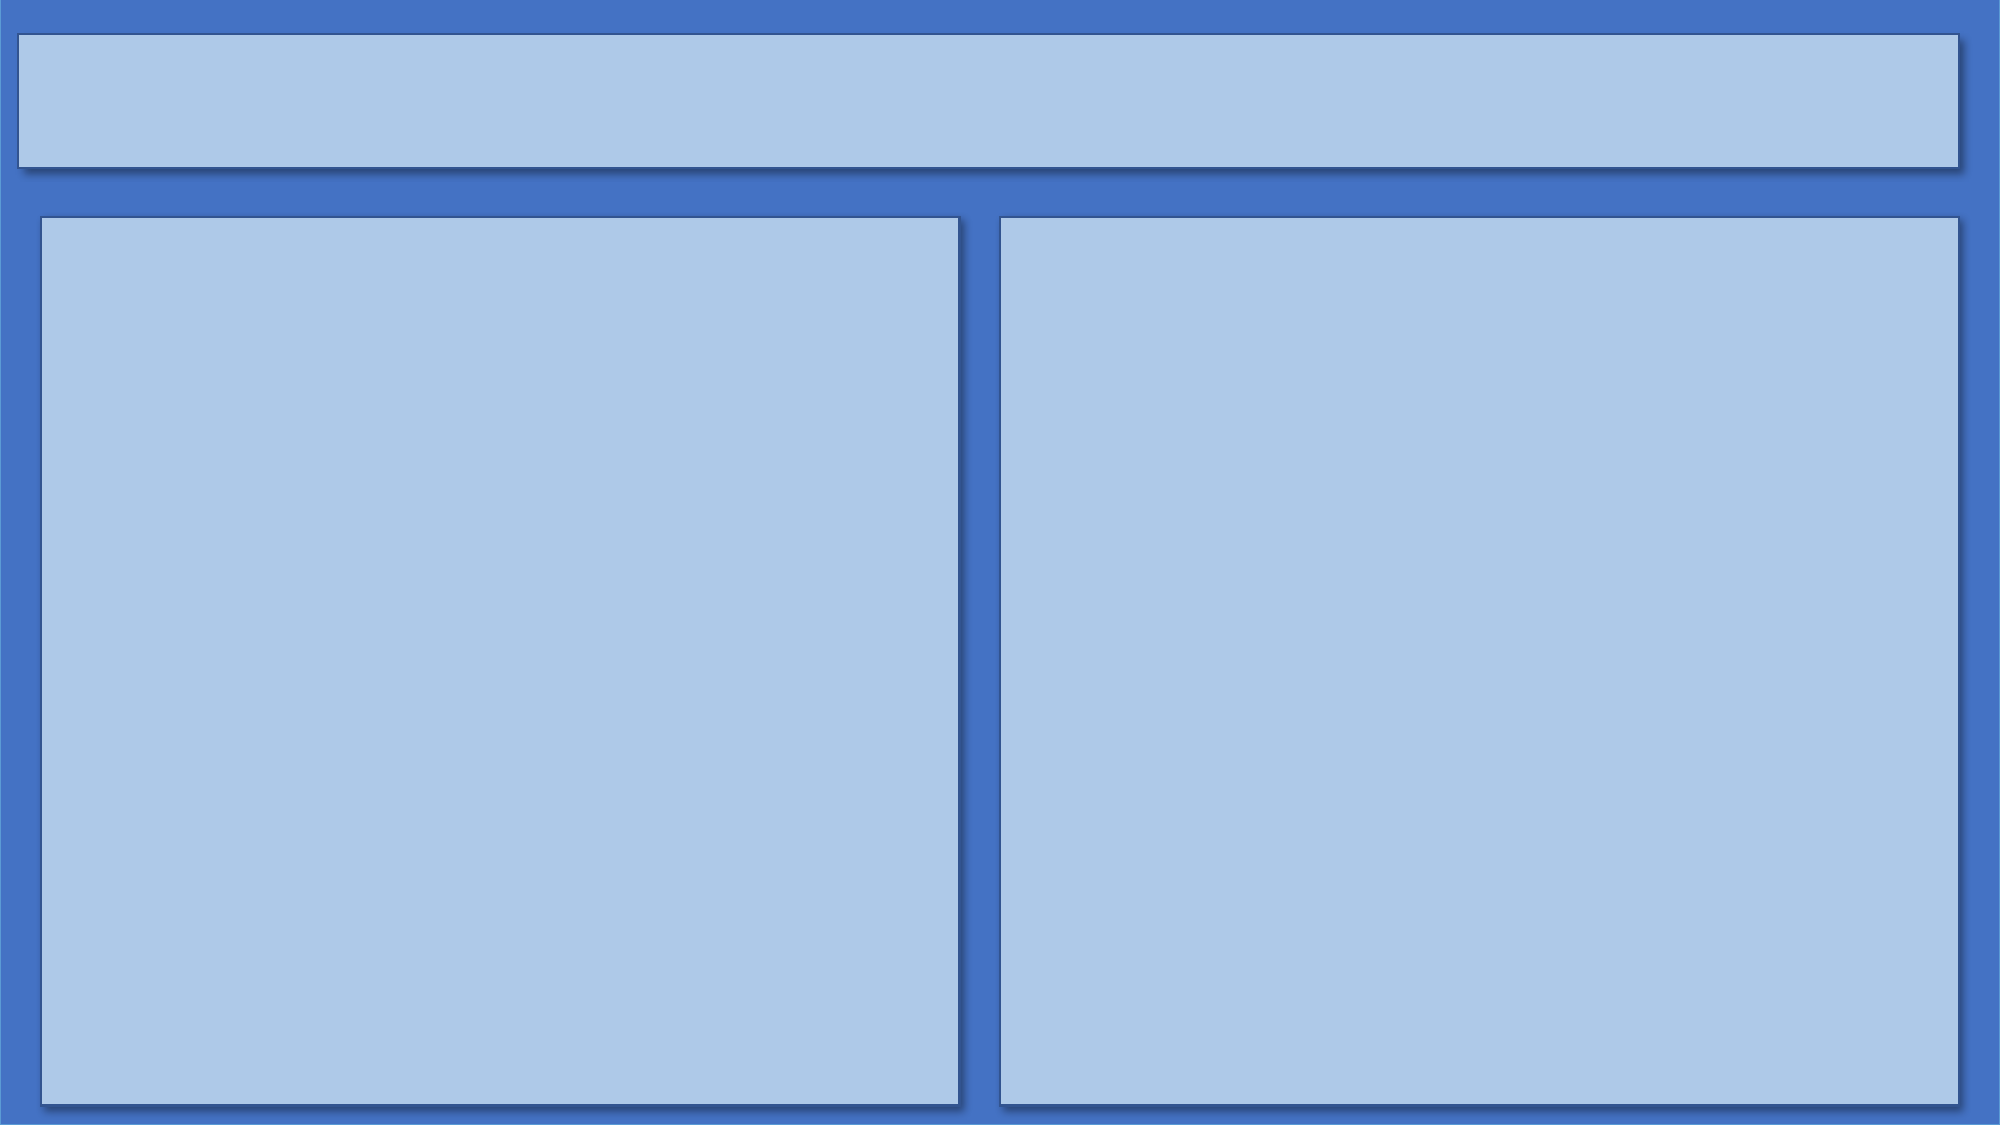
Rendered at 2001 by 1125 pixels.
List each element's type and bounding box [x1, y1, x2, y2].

text_box [40, 216, 961, 1107]
text_box [0, 0, 2000, 1125]
text_box [17, 33, 1960, 169]
text_box [999, 216, 1960, 1107]
